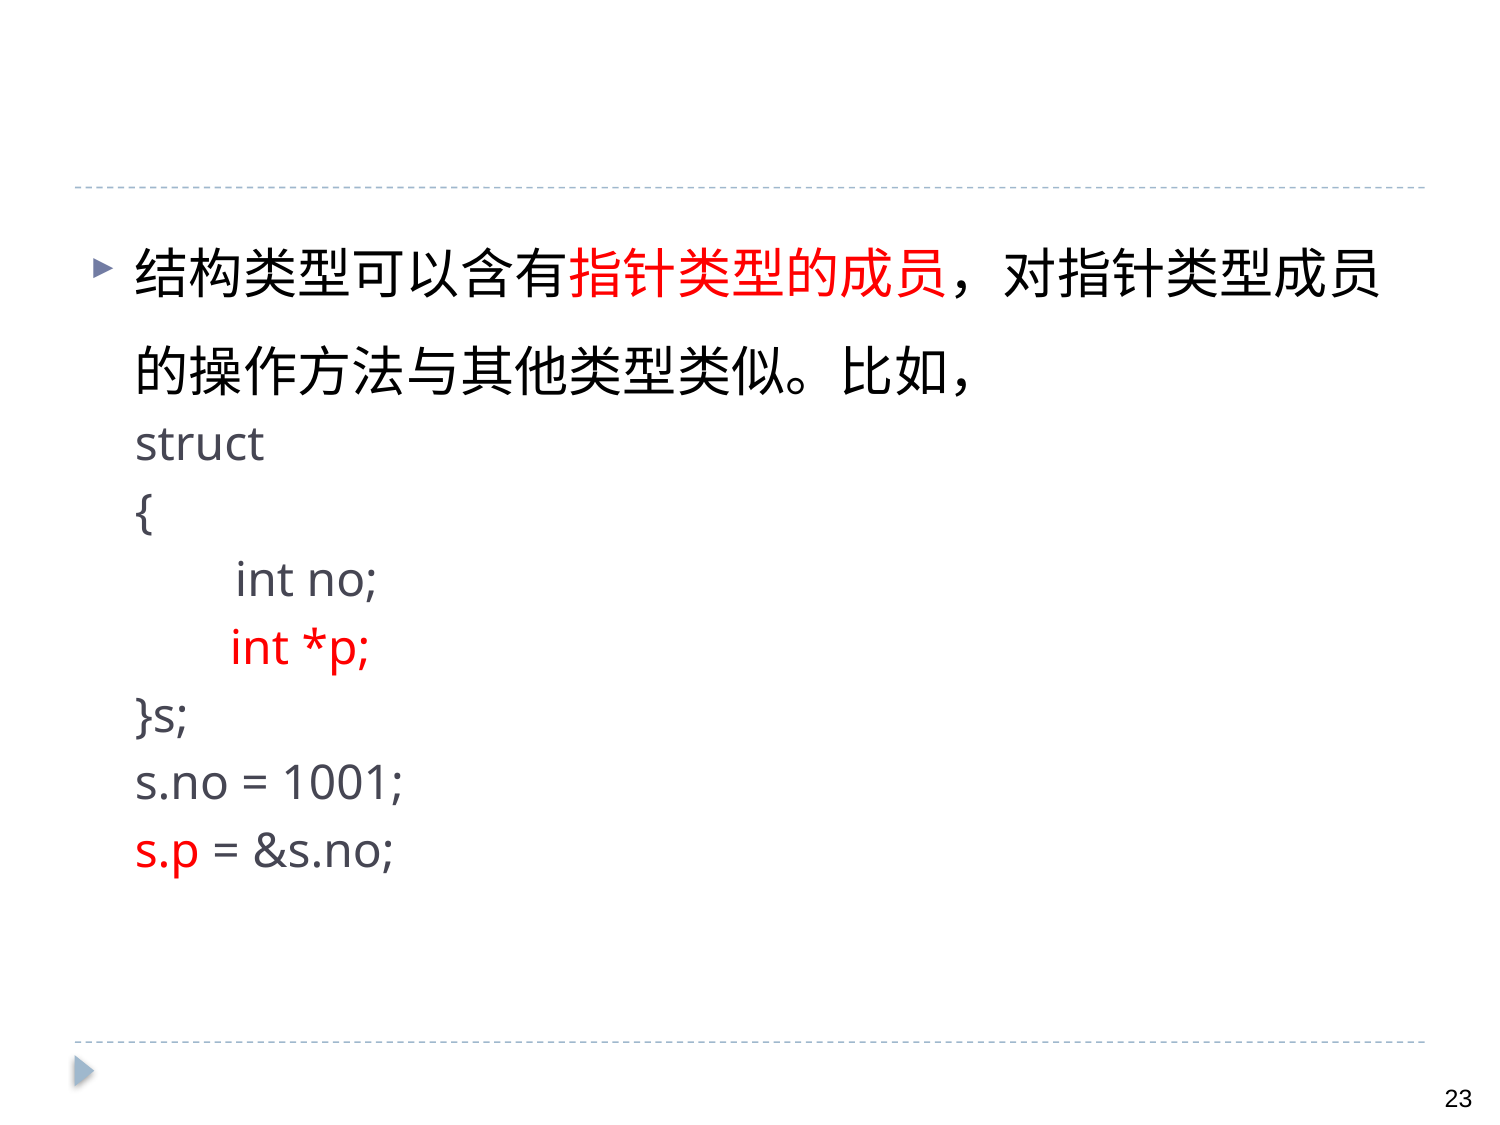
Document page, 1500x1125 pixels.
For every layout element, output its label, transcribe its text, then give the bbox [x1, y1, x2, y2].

list 结构类型可以含有指针类型的成员，对指针类型成员的操作方法与其他类型类似。比如， struct { int no; int *p; }s; s.no = 1001; s.p = &s.no; [75, 200, 1425, 1010]
text_box [1339, 1074, 1488, 1113]
